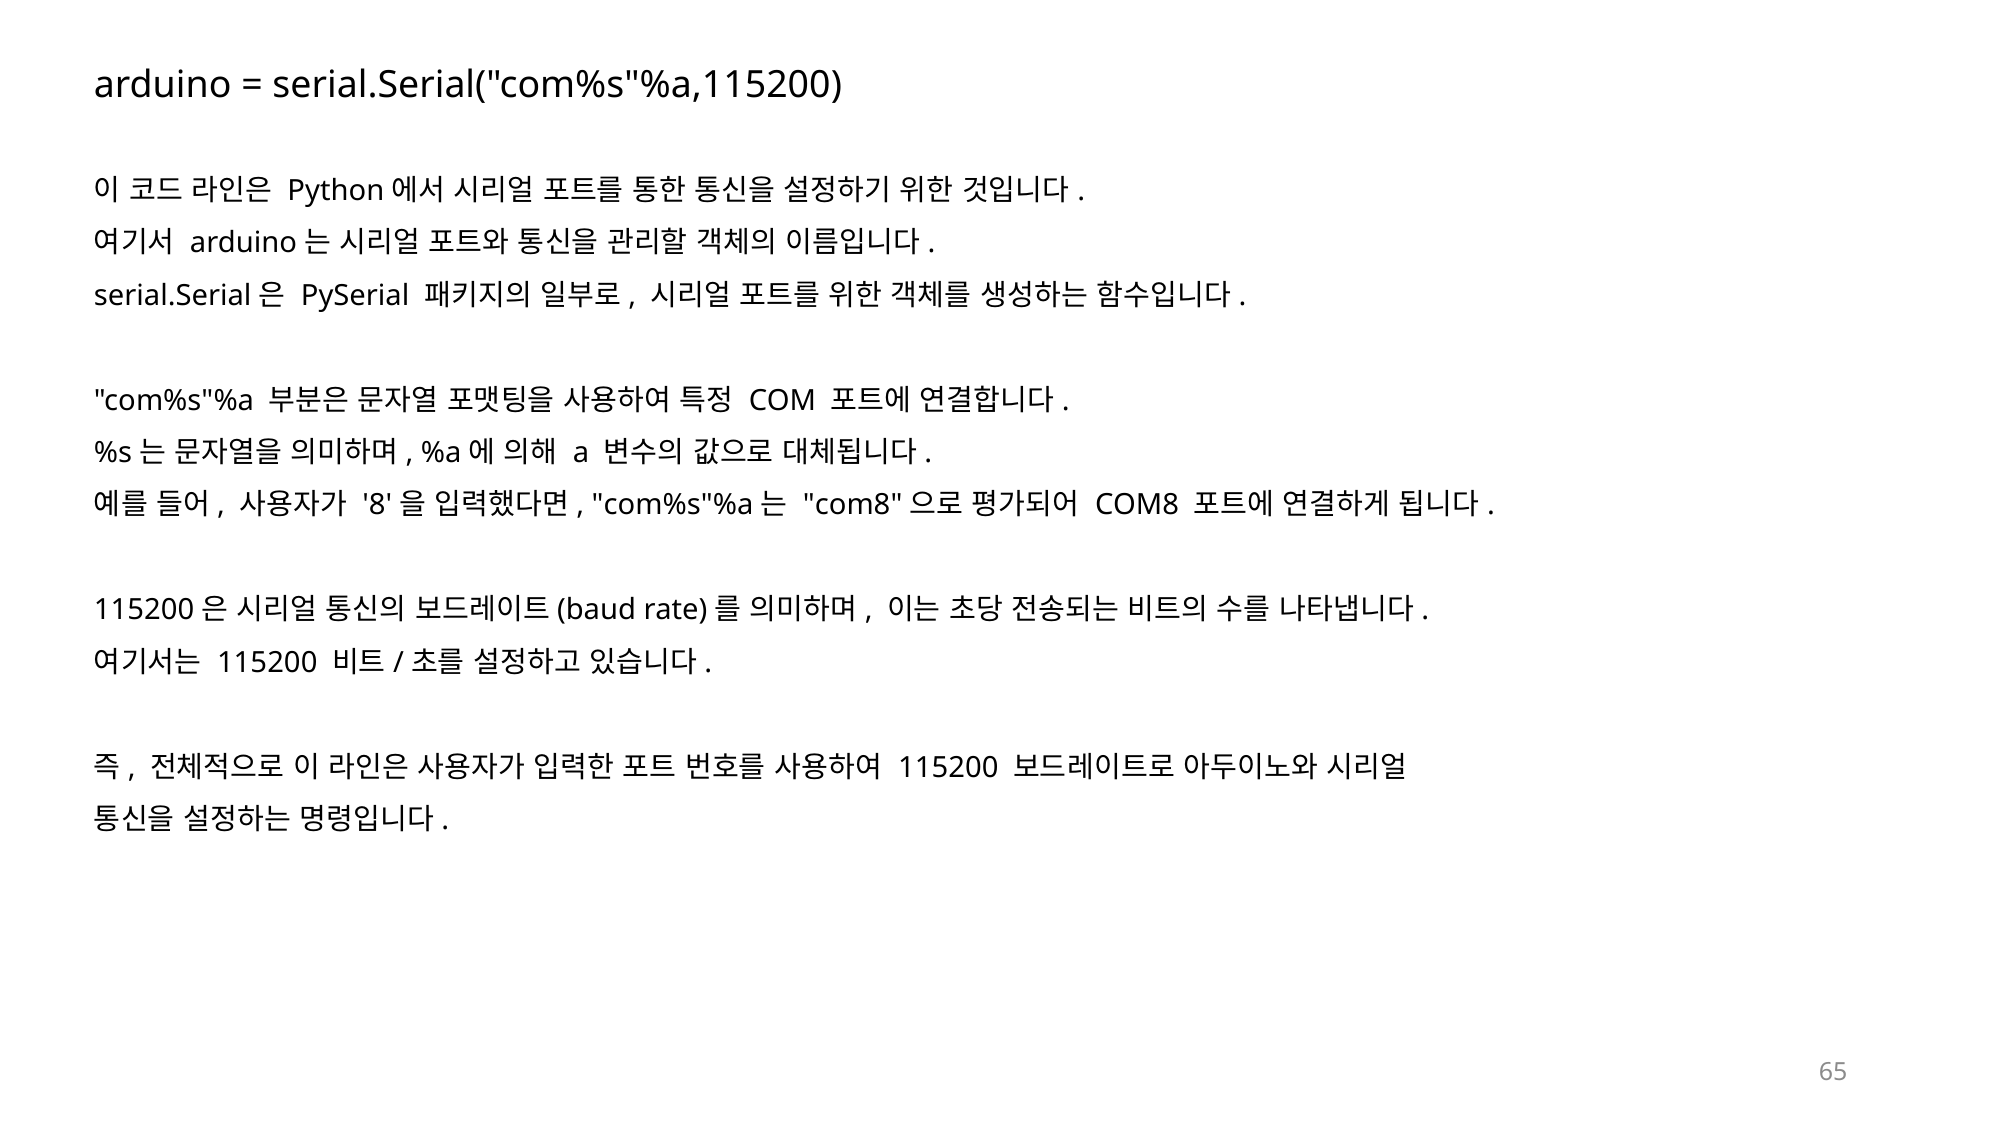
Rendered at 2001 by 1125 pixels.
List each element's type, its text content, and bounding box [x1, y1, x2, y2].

text_box 이 코드 라인은 Python에서 시리얼 포트를 통한 통신을 설정하기 위한 것입니다. 여기서 arduino는 시리얼 포트와 통신을 관리할 객체의 이름입니다. serial.Serial은 PySerial 패키지의 일부로, 시리얼 포트를 위한 객체를 생성하는 함수입니다. "com%s"%a 부분은 문자열 포맷팅을 사용하여 특정 COM 포트에 연결합니다. %s는 문자열을 의미하며, %a에 의해 a 변수의 값으로 대체됩니다. 예를 들어, 사용자가 '8'을 입력했다면, "com%s"%a는 "com8"으로 평가되어 COM8 포트에 연결하게 됩니다. 115200은 시리얼 통신의 보드레이트(baud rate)를 의미하며, 이는 초당 전송되는 비트의 수를 나타냅니다. 여기서는 115200 비트/초를 설정하고 있습니다. 즉, 전체적으로 이 라인은 사용자가 입력한 포트 번호를 사용하여 115200 보드레이트로 아두이노와 시리얼 통신을 설정하는 명령입니다. [79, 146, 1508, 843]
slide_number 65 [1412, 1042, 1863, 1103]
text_box arduino = serial.Serial("com%s"%a,115200) [79, 52, 1080, 113]
